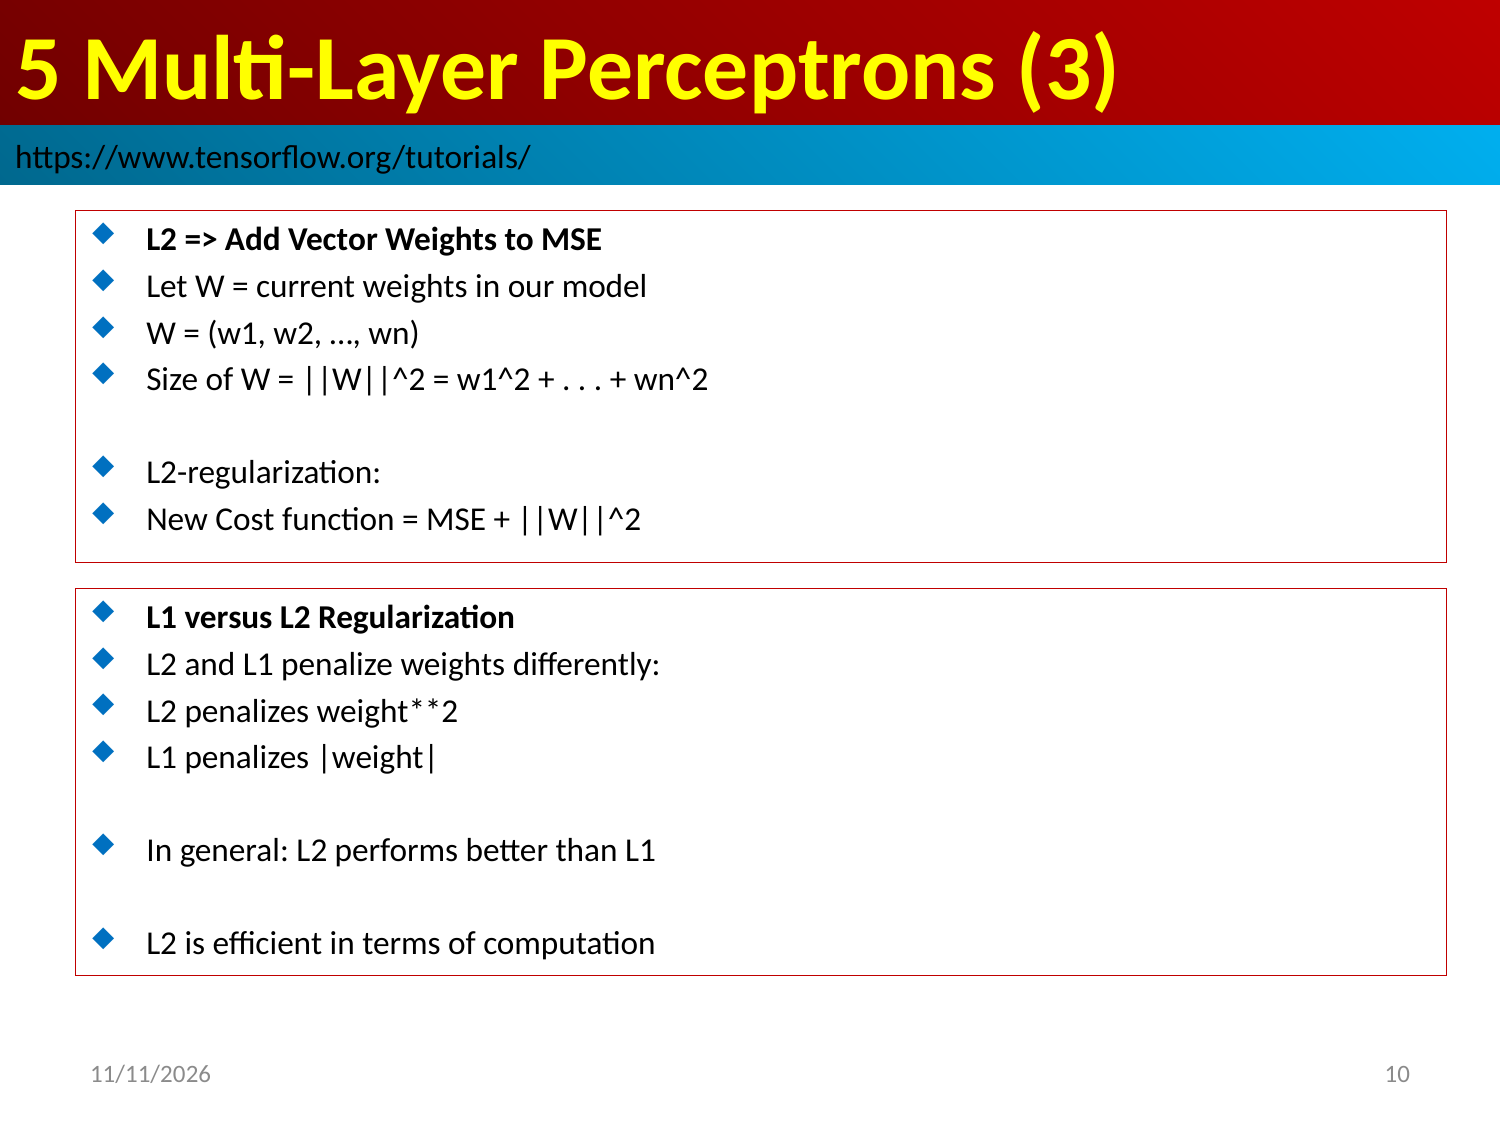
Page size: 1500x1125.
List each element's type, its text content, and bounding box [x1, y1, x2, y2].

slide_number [75, 1042, 425, 1103]
text_box L1 versus L2 Regularization L2 and L1 penalize weights differently: L2 penalizes weight**2 L1 penalizes |weight| In general: L2 performs better than L1 L2 is efficient in terms of computation [75, 588, 1447, 976]
subtitle L2 => Add Vector Weights to MSE Let W = current weights in our model W = (w1, w2, …, wn) Size of W = ||W||^2 = w1^2 + . . . + wn^2 L2-regularization: New Cost function = MSE + ||W||^2 [75, 210, 1447, 563]
title 5 Multi-Layer Perceptrons (3) [0, 0, 1500, 125]
slide_number 10 [1074, 1042, 1425, 1103]
text_box https://www.tensorflow.org/tutorials/ [0, 125, 1500, 185]
